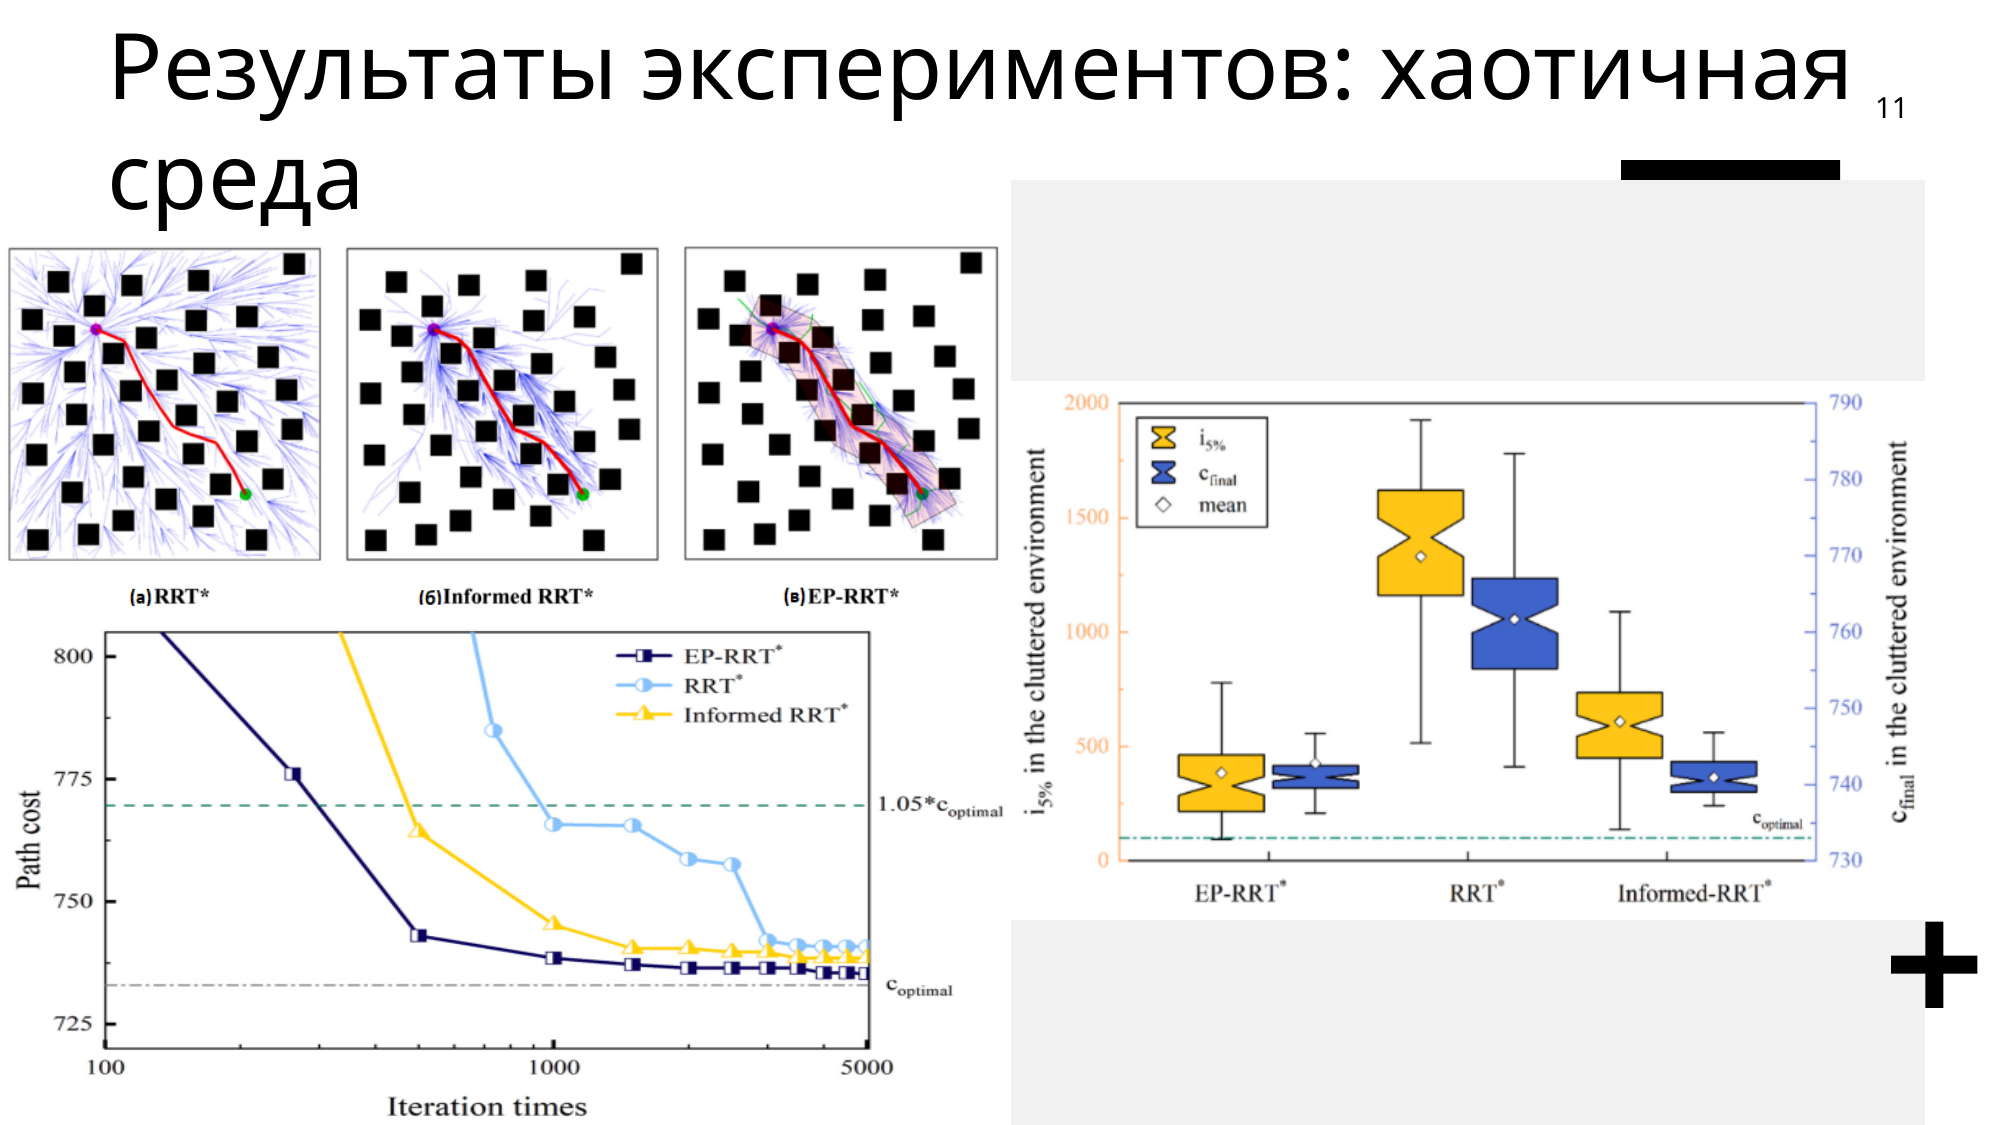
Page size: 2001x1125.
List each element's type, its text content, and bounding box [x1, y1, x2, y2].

slide_number 11 [1773, 83, 1924, 135]
title Результаты экспериментов: хаотичная среда [92, 0, 1924, 238]
picture [0, 237, 1926, 1125]
